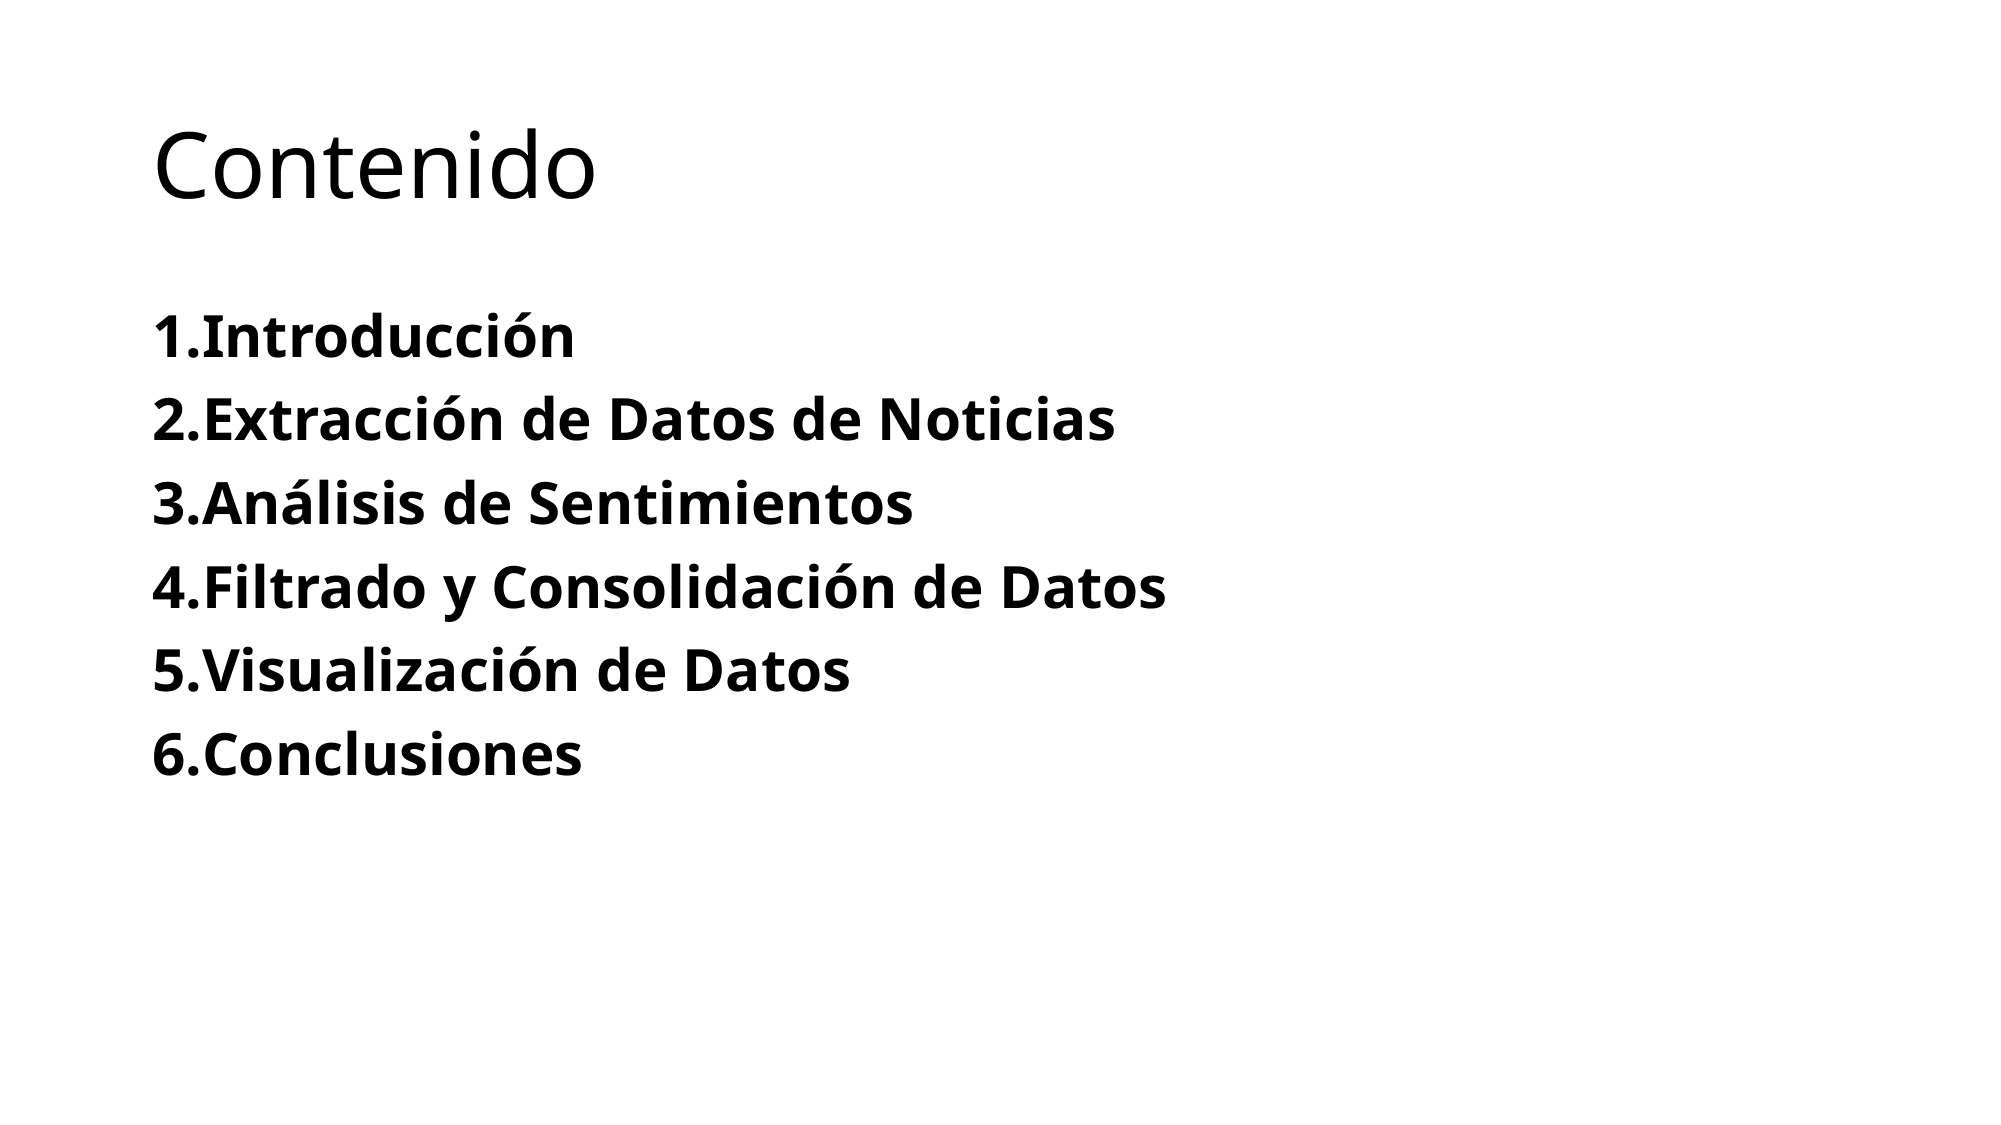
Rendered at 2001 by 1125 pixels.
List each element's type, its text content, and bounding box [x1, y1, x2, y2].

title Contenido [137, 59, 1863, 278]
list Introducción Extracción de Datos de Noticias Análisis de Sentimientos Filtrado y Consolidación de Datos Visualización de Datos Conclusiones [137, 299, 1863, 1014]
